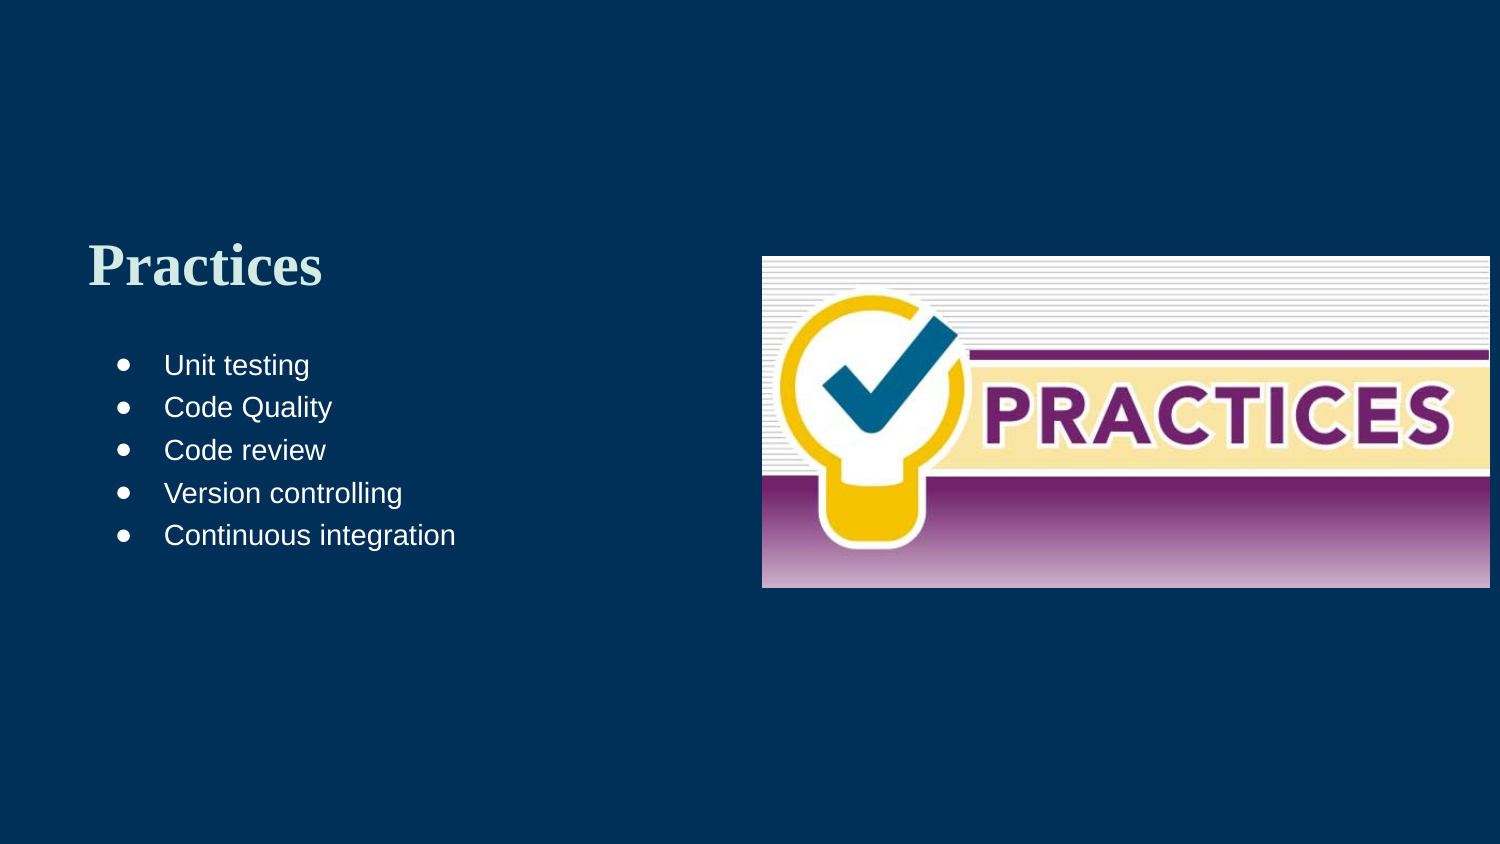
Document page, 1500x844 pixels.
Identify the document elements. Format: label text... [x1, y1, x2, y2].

title Practices [77, 206, 682, 297]
picture [751, 0, 1500, 844]
list Unit testing Code Quality Code review Version controlling Continuous integration [77, 327, 728, 724]
